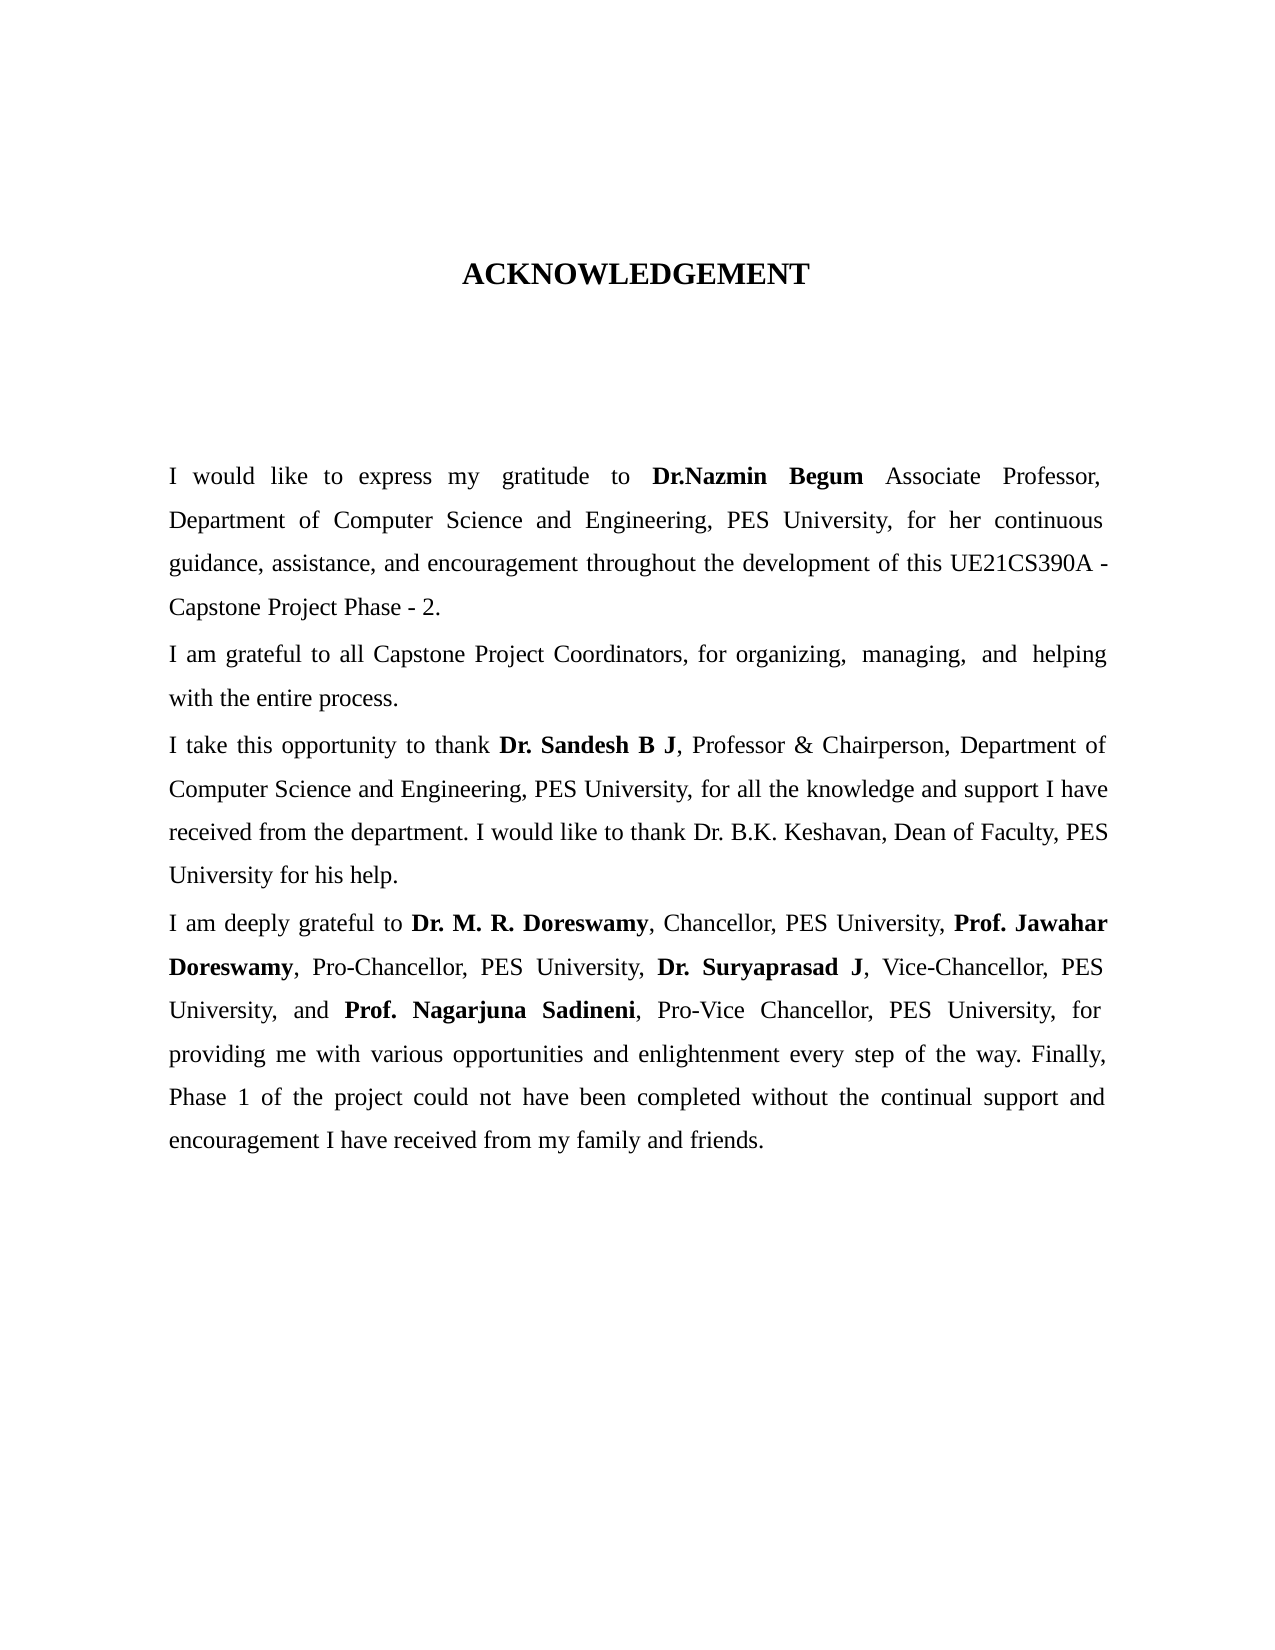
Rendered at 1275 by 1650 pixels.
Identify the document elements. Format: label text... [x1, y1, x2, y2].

text_box ACKNOWLEDGEMENT [459, 250, 815, 291]
text_box I would like to express my gratitude to Dr.Nazmin Begum Associate Professor, Department of Computer Science and Engineering, PES University, for her continuous guidance, assistance, and encouragement throughout the development of this UE21CS390A - Capstone Project Phase - 2. I am grateful to all Capstone Project Coordinators, for organizing, managing, and helping with the entire process. I take this opportunity to thank Dr. Sandesh B J, Professor & Chairperson, Department of Computer Science and Engineering, PES University, for all the knowledge and support I have received from the department. I would like to thank Dr. B.K. Keshavan, Dean of Faculty, PES University for his help. I am deeply grateful to Dr. M. R. Doreswamy, Chancellor, PES University, Prof. Jawahar Doreswamy, Pro-Chancellor, PES University, Dr. Suryaprasad J, Vice-Chancellor, PES University, and Prof. Nagarjuna Sadineni, Pro-Vice Chancellor, PES University, for providing me with various opportunities and enlightenment every step of the way. Finally, Phase 1 of the project could not have been completed without the continual support and encouragement I have received from my family and friends. [166, 444, 1117, 1154]
